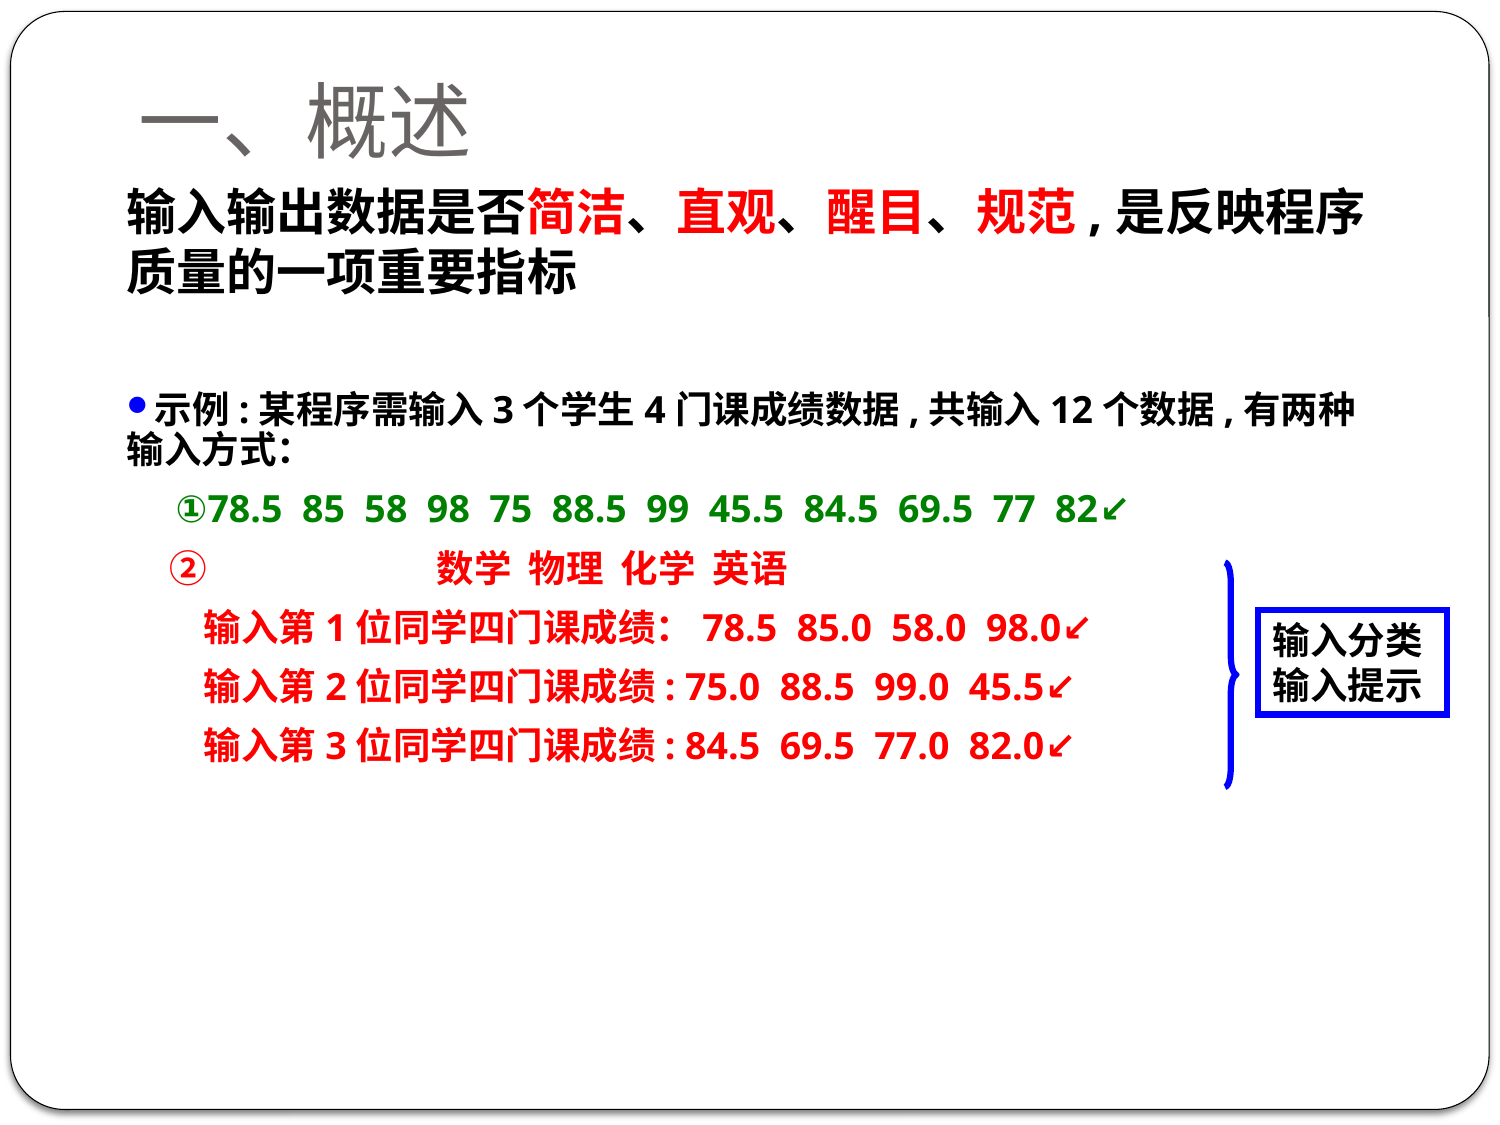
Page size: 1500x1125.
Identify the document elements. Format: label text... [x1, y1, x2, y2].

list 输入输出数据是否简洁、直观、醒目、规范,是反映程序质量的一项重要指标 示例:某程序需输入3个学生4门课成绩数据,共输入12个数据,有两种输入方式： ①78.5 85 58 98 75 88.5 99 45.5 84.5 69.5 77 82↙ ② 数学 物理 化学 英语 输入第1位同学四门课成绩：78.5 85.0 58.0 98.0↙ 输入第2位同学四门课成绩: 75.0 88.5 99.0 45.5↙ 输入第3位同学四门课成绩: 84.5 69.5 77.0 82.0↙ [112, 172, 1388, 923]
title 一、概述 [123, 0, 1399, 185]
text_box 输入分类输入提示 [1388, 609, 1447, 715]
